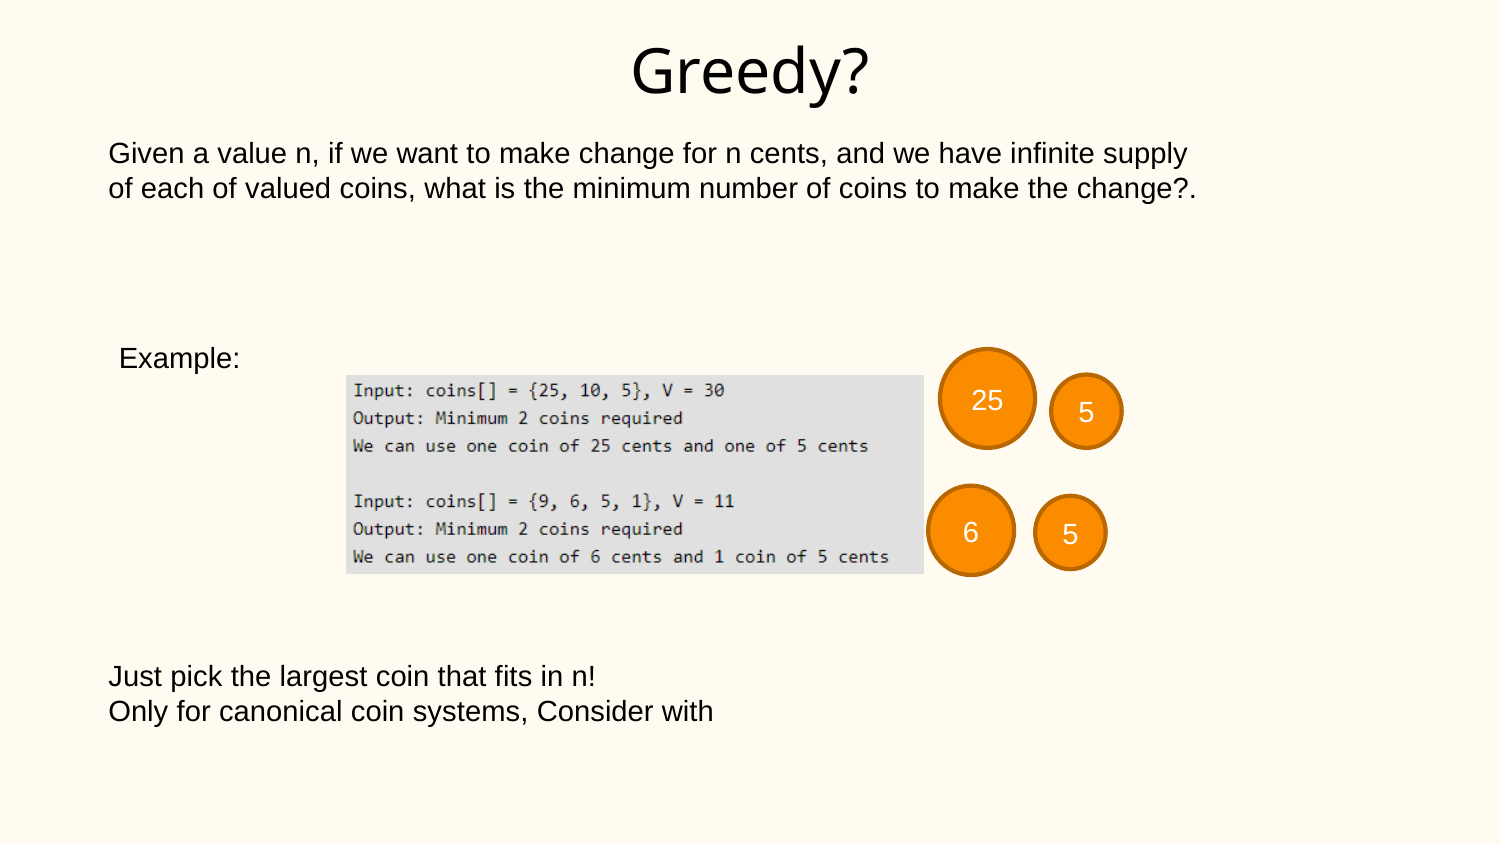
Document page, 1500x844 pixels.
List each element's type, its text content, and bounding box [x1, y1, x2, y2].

text_box Example: [104, 332, 256, 382]
text_box 25 [937, 346, 1038, 450]
text_box 5 [1033, 493, 1108, 572]
picture [346, 375, 925, 574]
text_box 6 [929, 483, 1017, 578]
text_box 5 [1049, 372, 1124, 451]
title Greedy? [51, 16, 1449, 117]
